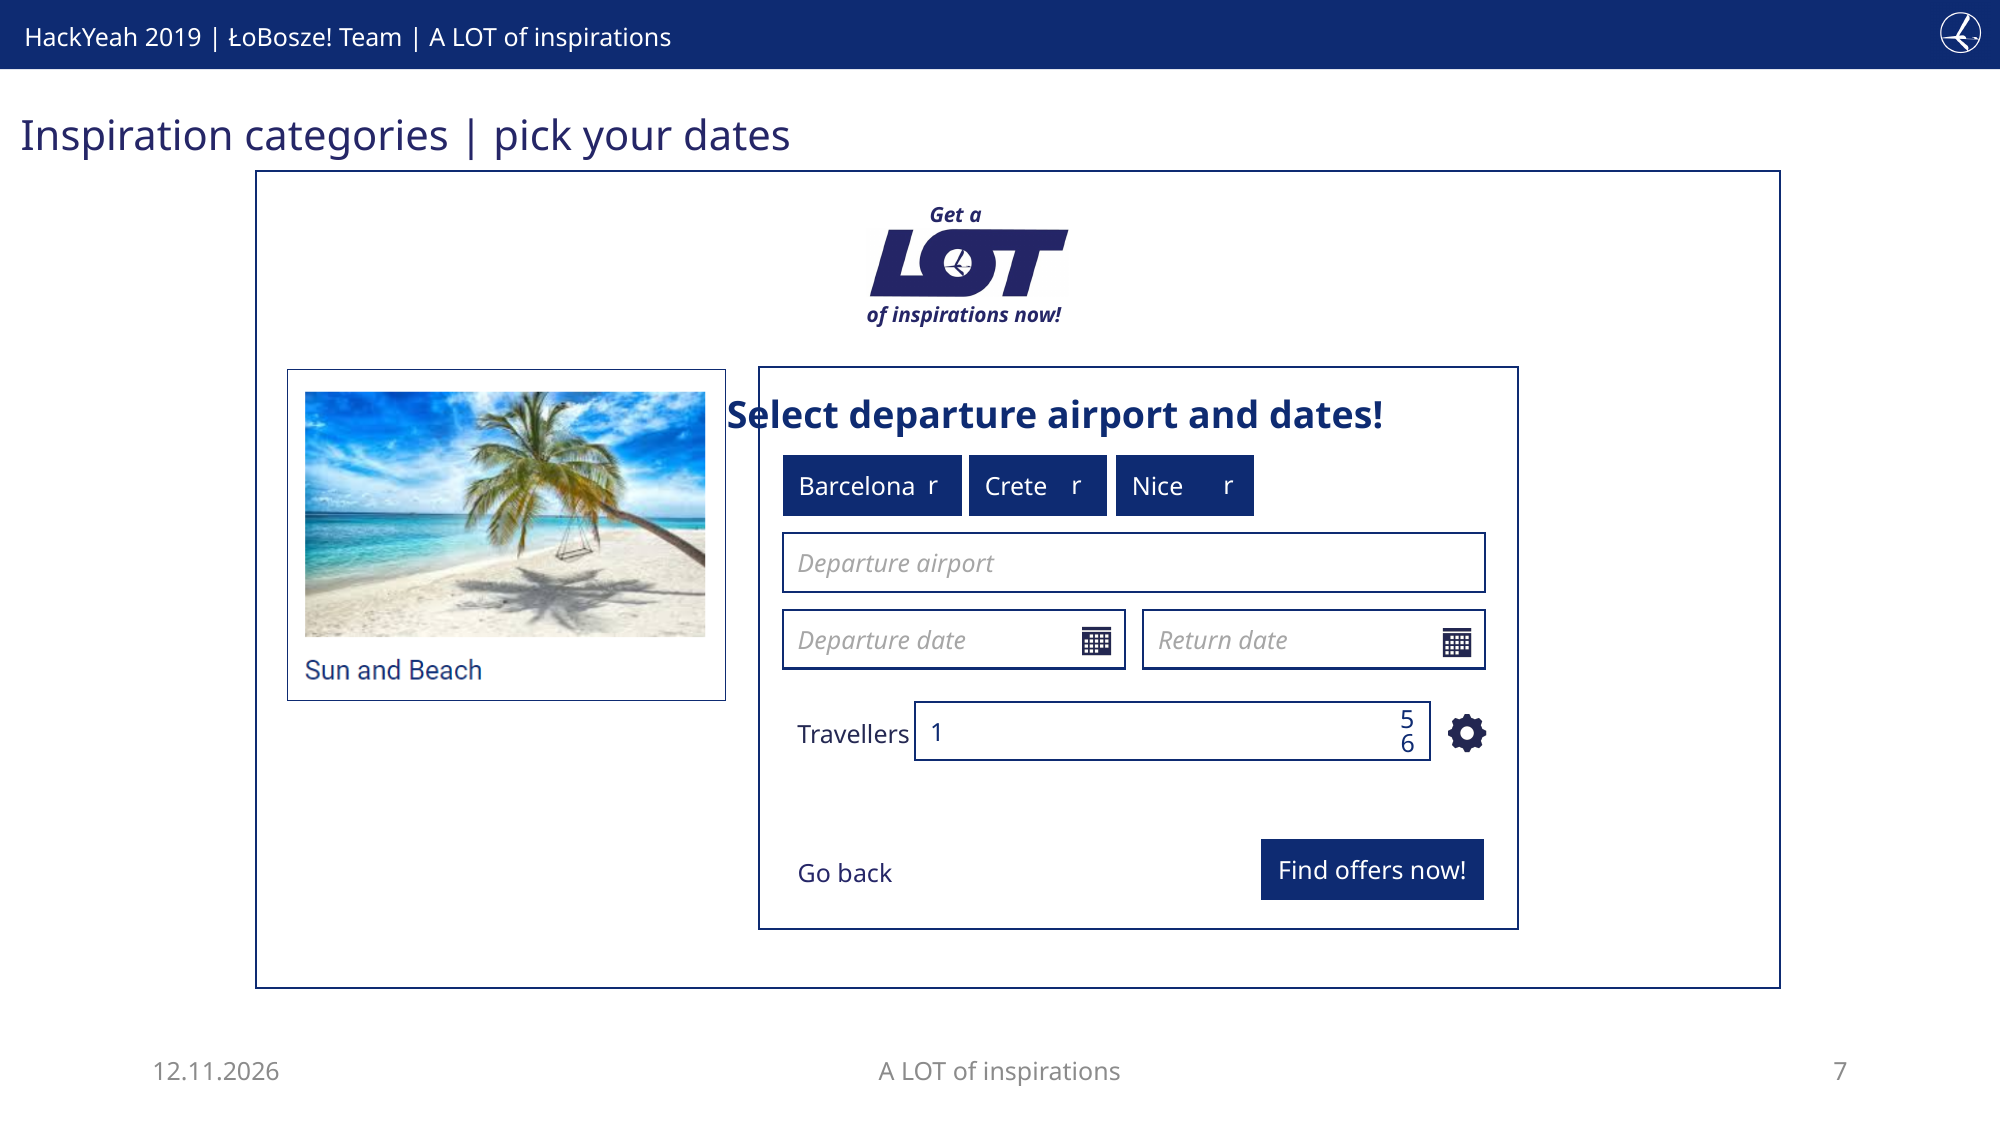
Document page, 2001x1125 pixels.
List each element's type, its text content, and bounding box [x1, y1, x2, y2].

picture [287, 369, 726, 701]
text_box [970, 456, 1107, 515]
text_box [1116, 456, 1257, 515]
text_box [255, 170, 1780, 988]
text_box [758, 367, 1519, 929]
text_box Inspiration categories | pick your dates [5, 101, 806, 167]
picture [1930, 2, 1991, 63]
slide_number 7 [1412, 1042, 1863, 1103]
footer A LOT of inspirations [662, 1042, 1338, 1103]
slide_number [137, 1042, 588, 1103]
